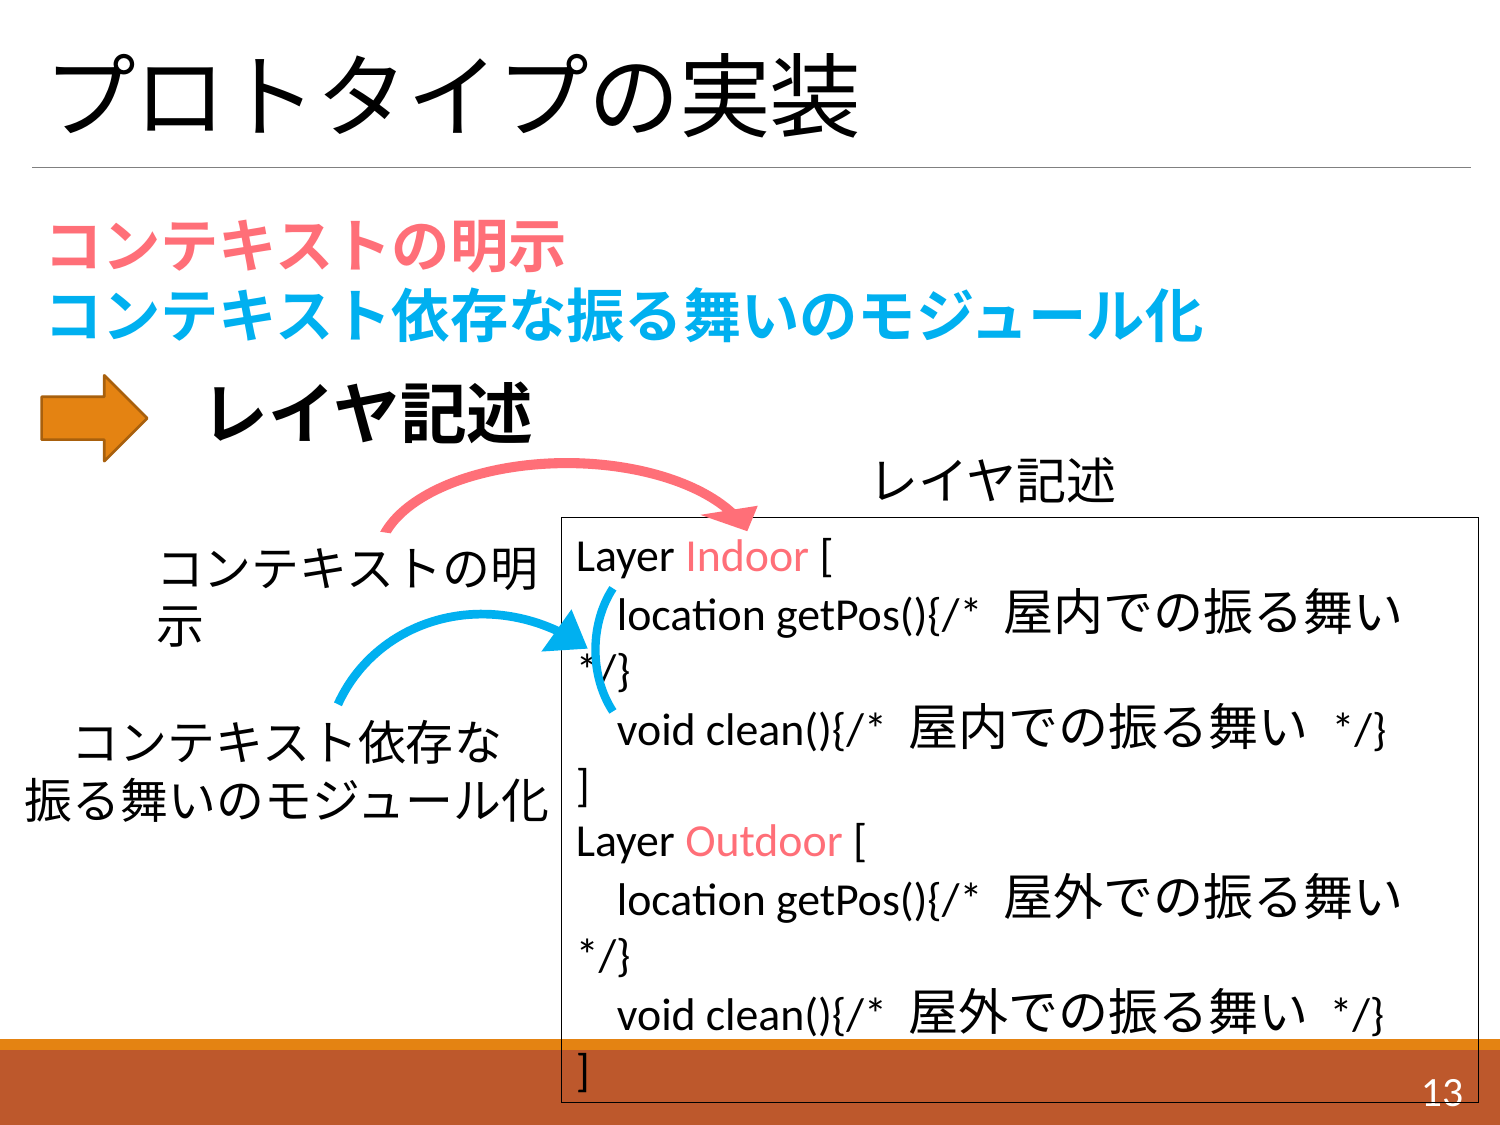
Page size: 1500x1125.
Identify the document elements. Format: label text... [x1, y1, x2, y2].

title プロトタイプの実装 [29, 26, 1479, 157]
text_box Layer Indoor [ location getPos(){/* 屋内での振る舞い */} void clean(){/* 屋内での振る舞い */} ] Layer Outdoor [ location getPos(){/* 屋外での振る舞い */} void clean(){/* 屋外での振る舞い */} ] [561, 517, 1479, 1103]
text_box レイヤ記述 [853, 442, 1132, 517]
text_box [40, 374, 149, 463]
text_box レイヤ記述 [187, 364, 745, 460]
text_box コンテキストの明示 [141, 531, 579, 661]
text_box コンテキスト依存な 振る舞いのモジュール化 [0, 705, 595, 836]
slide_number 12 [1316, 1059, 1479, 1120]
text_box コンテキストの明示 コンテキスト依存な振る舞いのモジュール化 [29, 201, 1479, 357]
text_box [379, 456, 759, 535]
text_box [332, 608, 589, 708]
text_box [594, 587, 671, 712]
